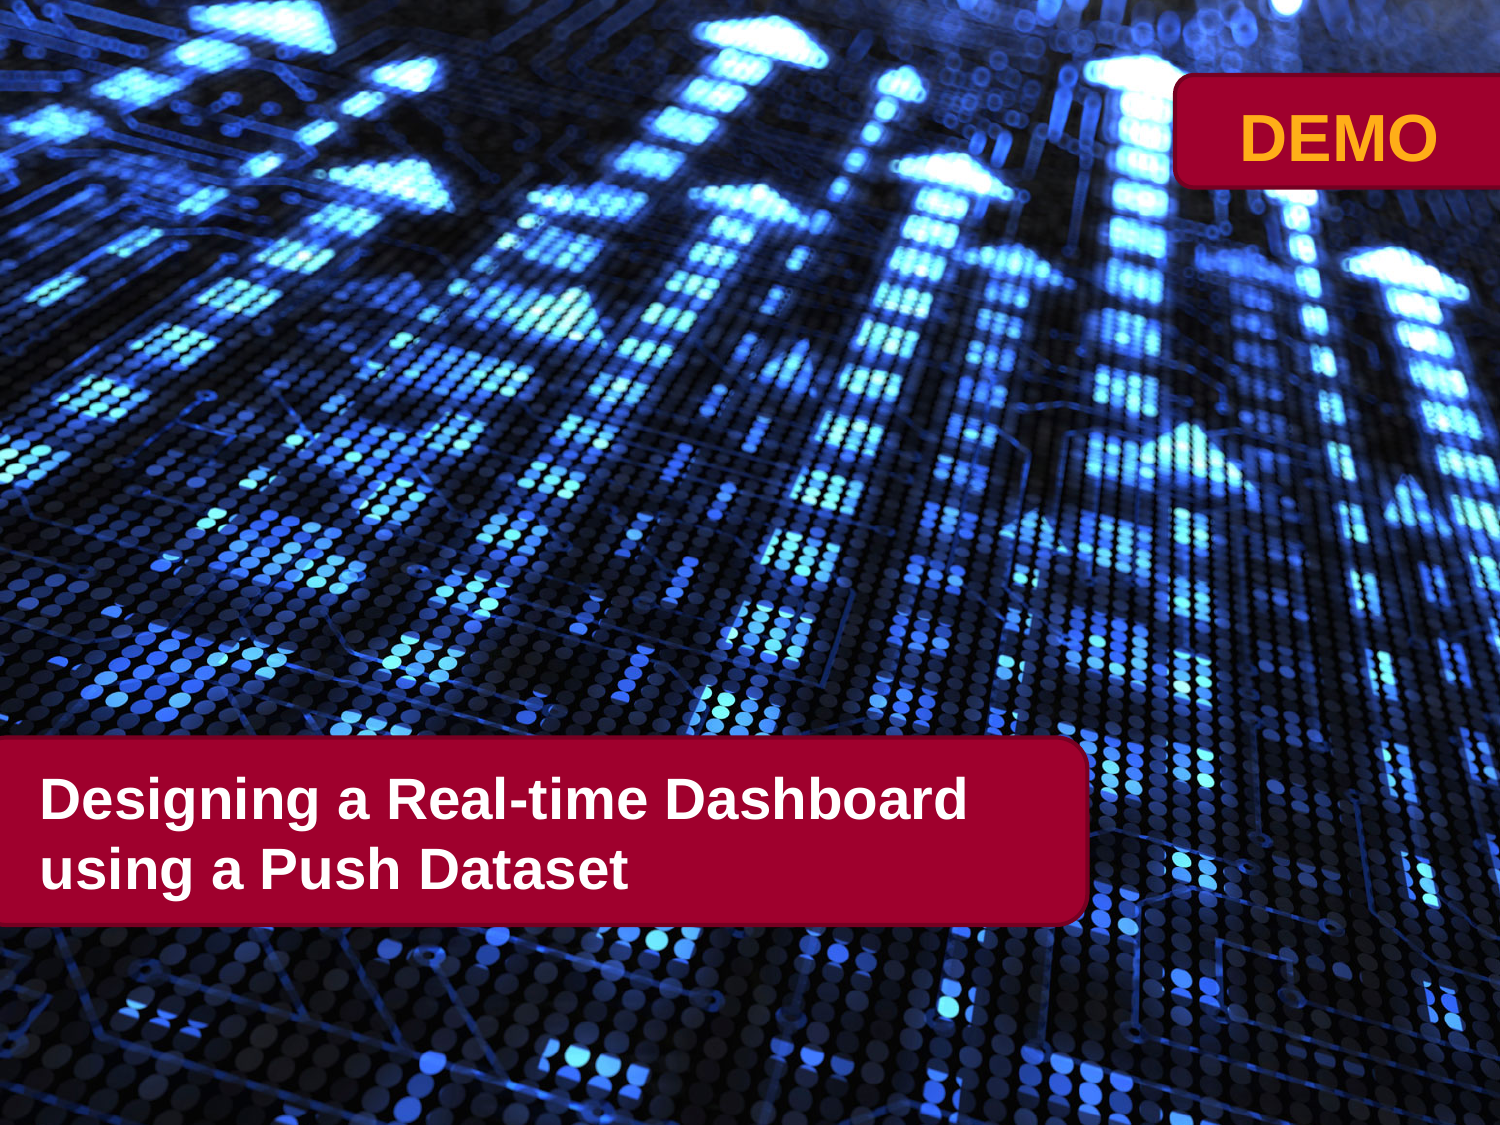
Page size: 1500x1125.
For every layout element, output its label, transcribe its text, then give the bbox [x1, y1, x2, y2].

title Designing a Real-time Dashboard using a Push Dataset [24, 750, 1063, 913]
picture [0, 0, 1500, 1125]
